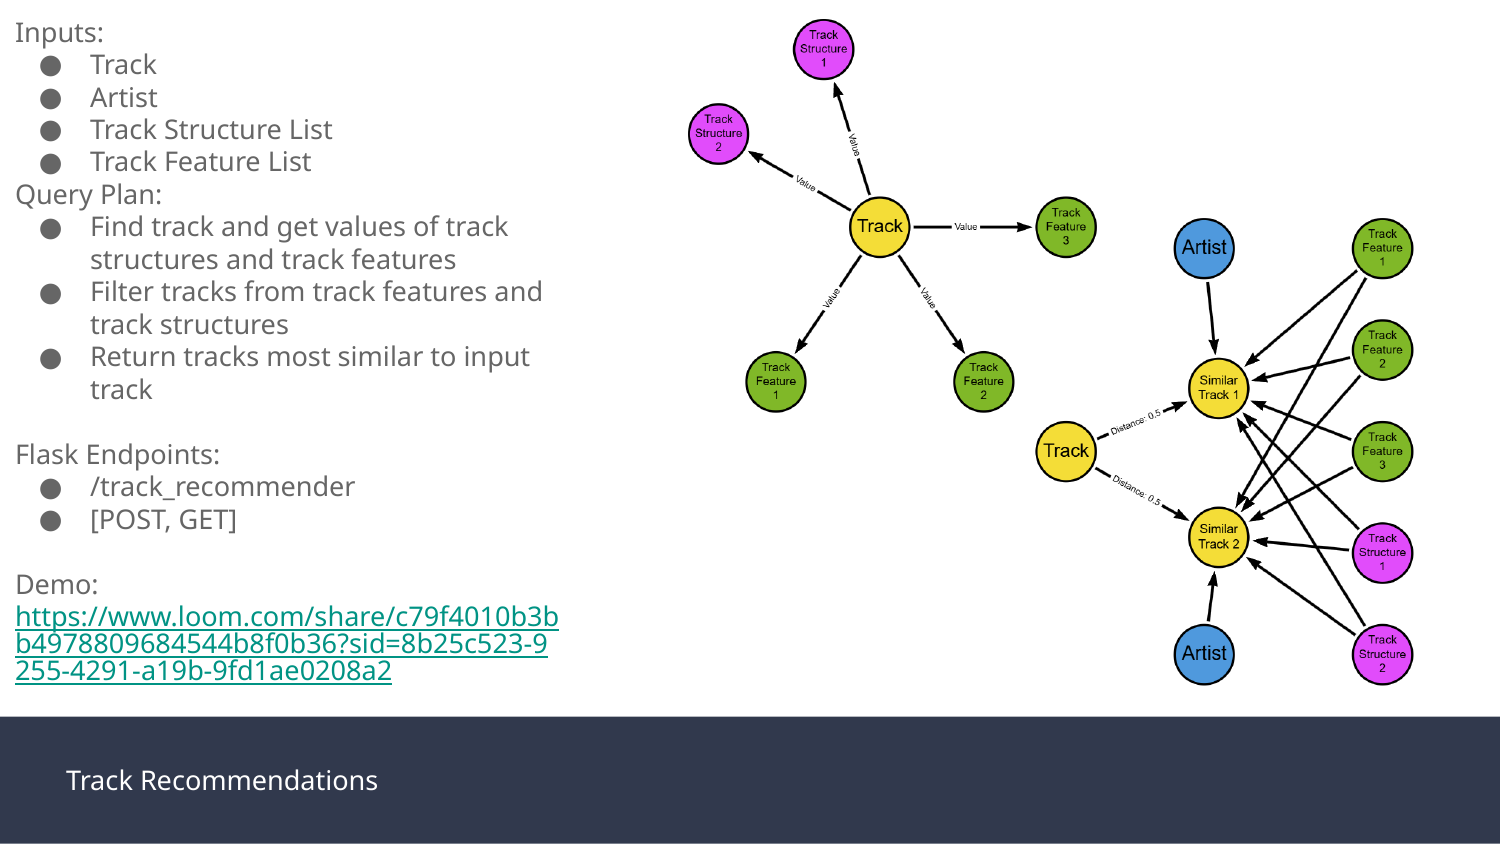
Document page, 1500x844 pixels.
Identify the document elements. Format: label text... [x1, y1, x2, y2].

list Track Recommendations [51, 741, 1361, 818]
text_box Inputs: Track Artist Track Structure List Track Feature List Query Plan: Find track and get values of track structures and track features Filter tracks from track features and track structures Return tracks most similar to input track Flask Endpoints: /track_recommender [POST, GET] Demo: https://www.loom.com/share/c79f4010b3bb4978809684544b8f0b36?sid=8b25c523-9255-4291-a19b-9fd1ae0208a2 [0, 0, 576, 652]
picture [656, 0, 1444, 707]
